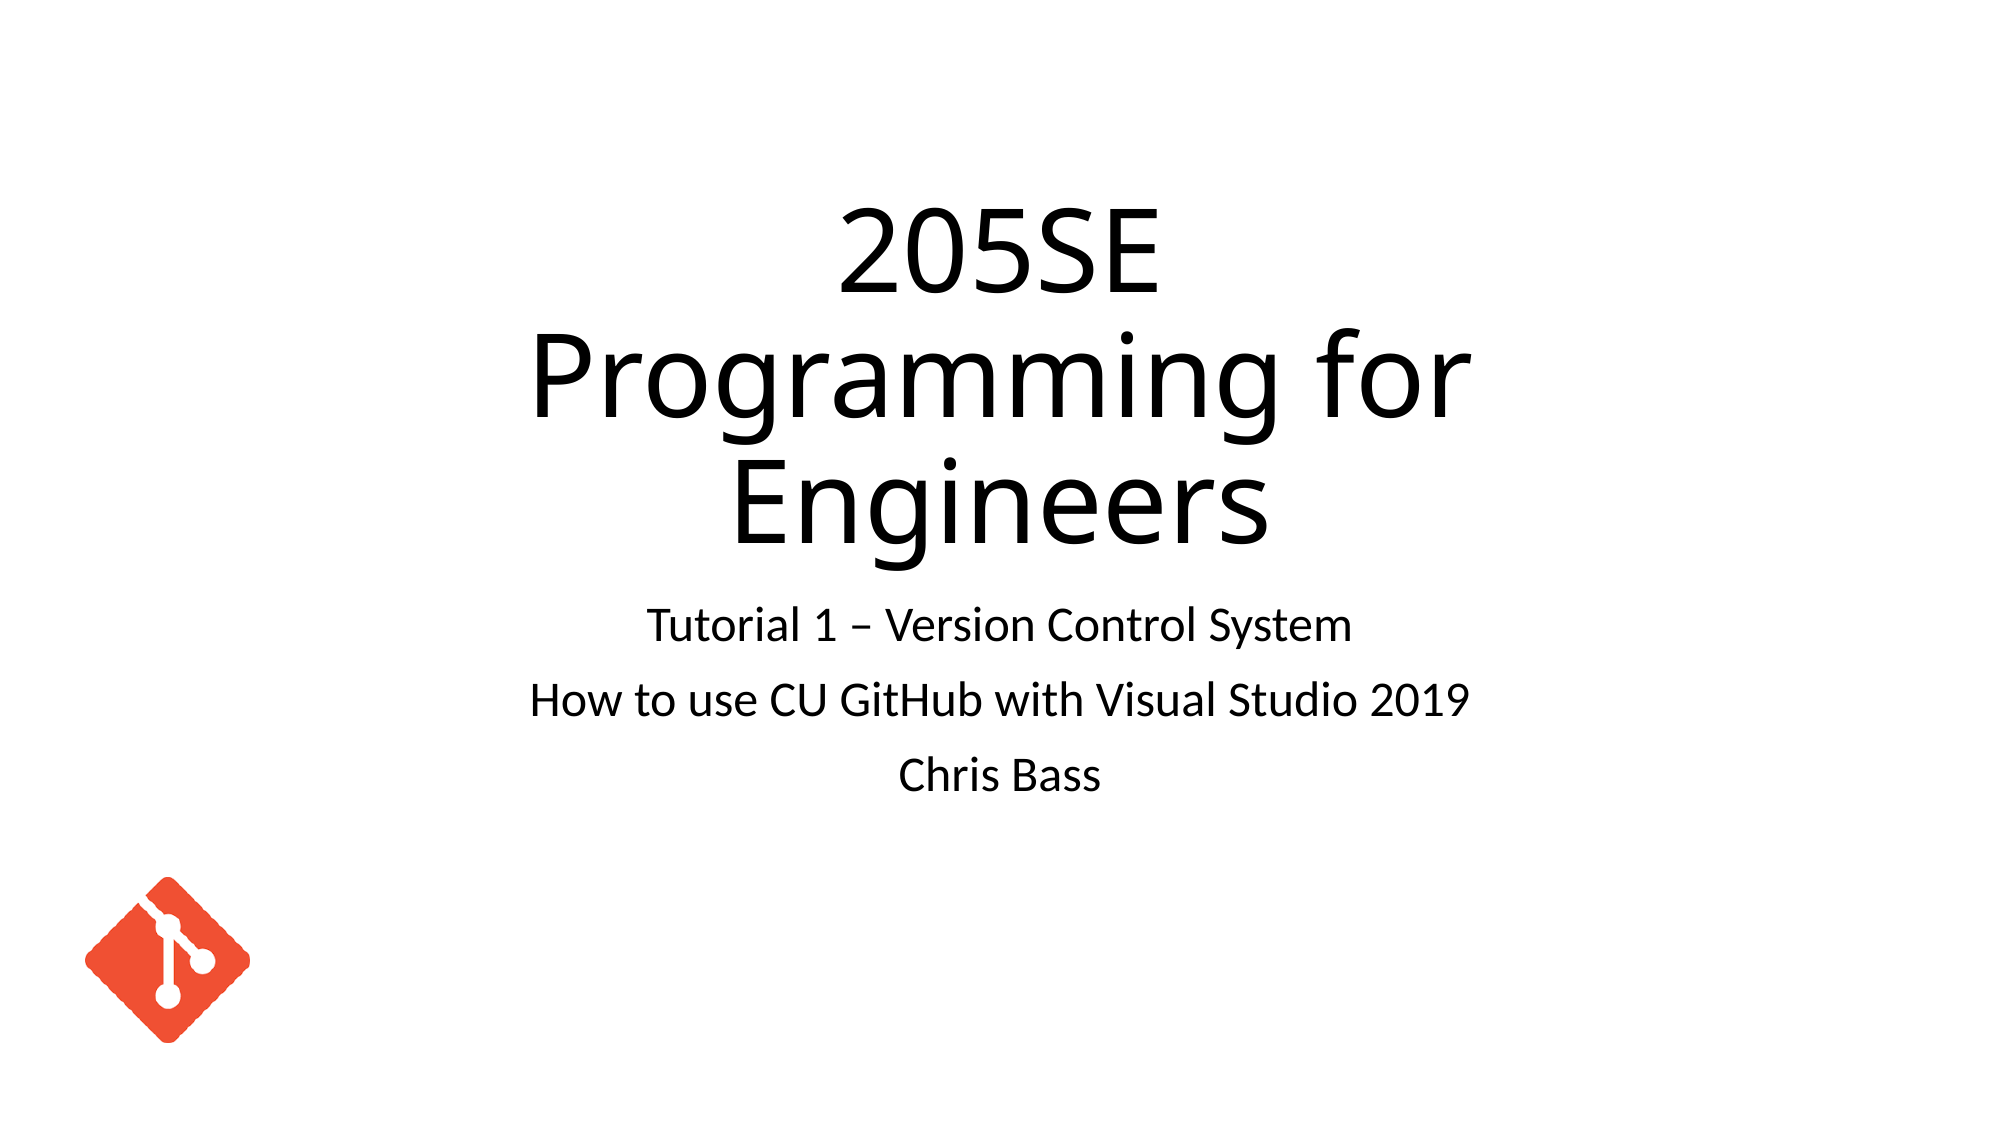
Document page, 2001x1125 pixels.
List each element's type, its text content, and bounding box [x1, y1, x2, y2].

title 205SE Programming for Engineers [249, 184, 1750, 576]
picture [85, 877, 250, 1043]
subtitle Tutorial 1 – Version Control System How to use CU GitHub with Visual Studio 2019 Chris Bass [249, 590, 1750, 863]
